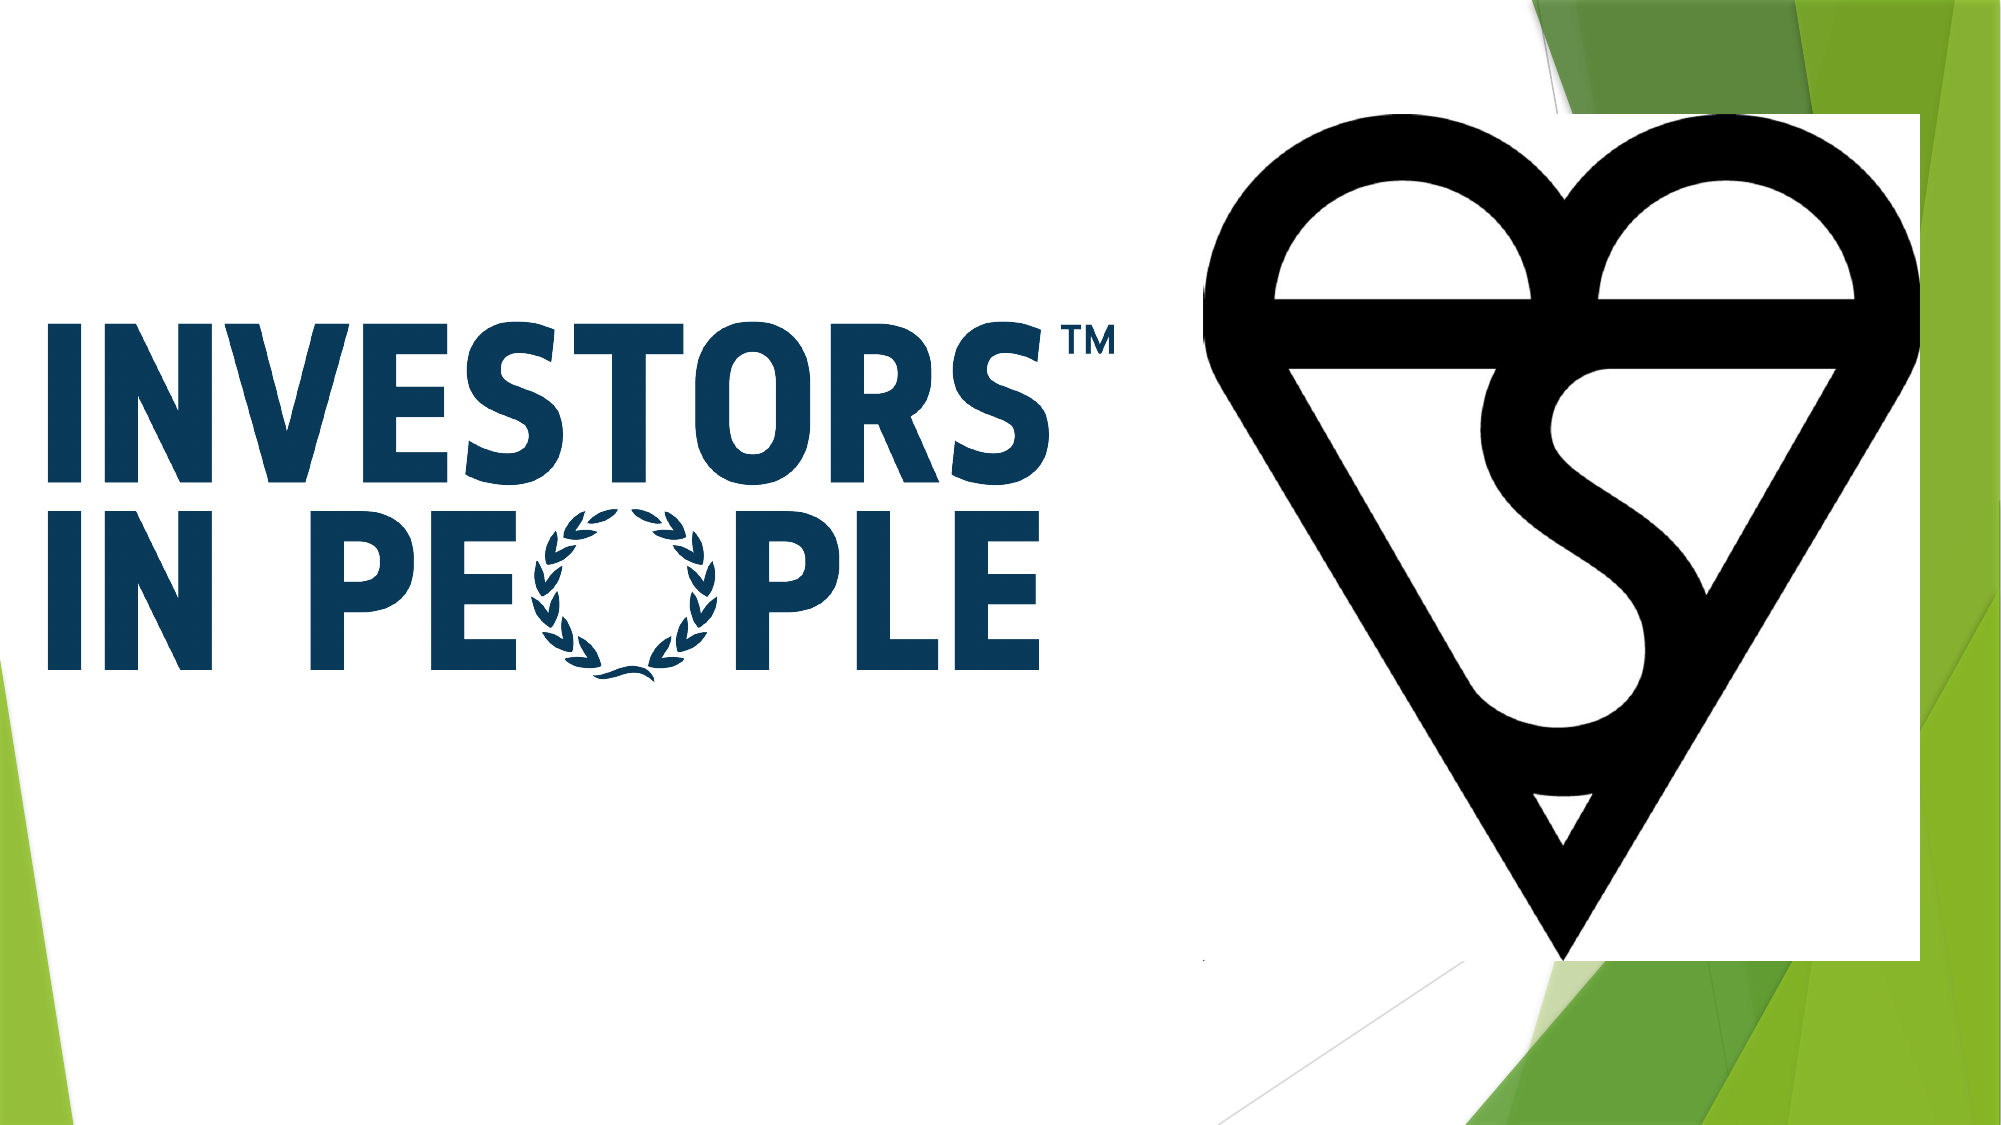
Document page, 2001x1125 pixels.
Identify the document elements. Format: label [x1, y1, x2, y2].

picture [1203, 113, 1920, 962]
picture [0, 259, 1147, 722]
